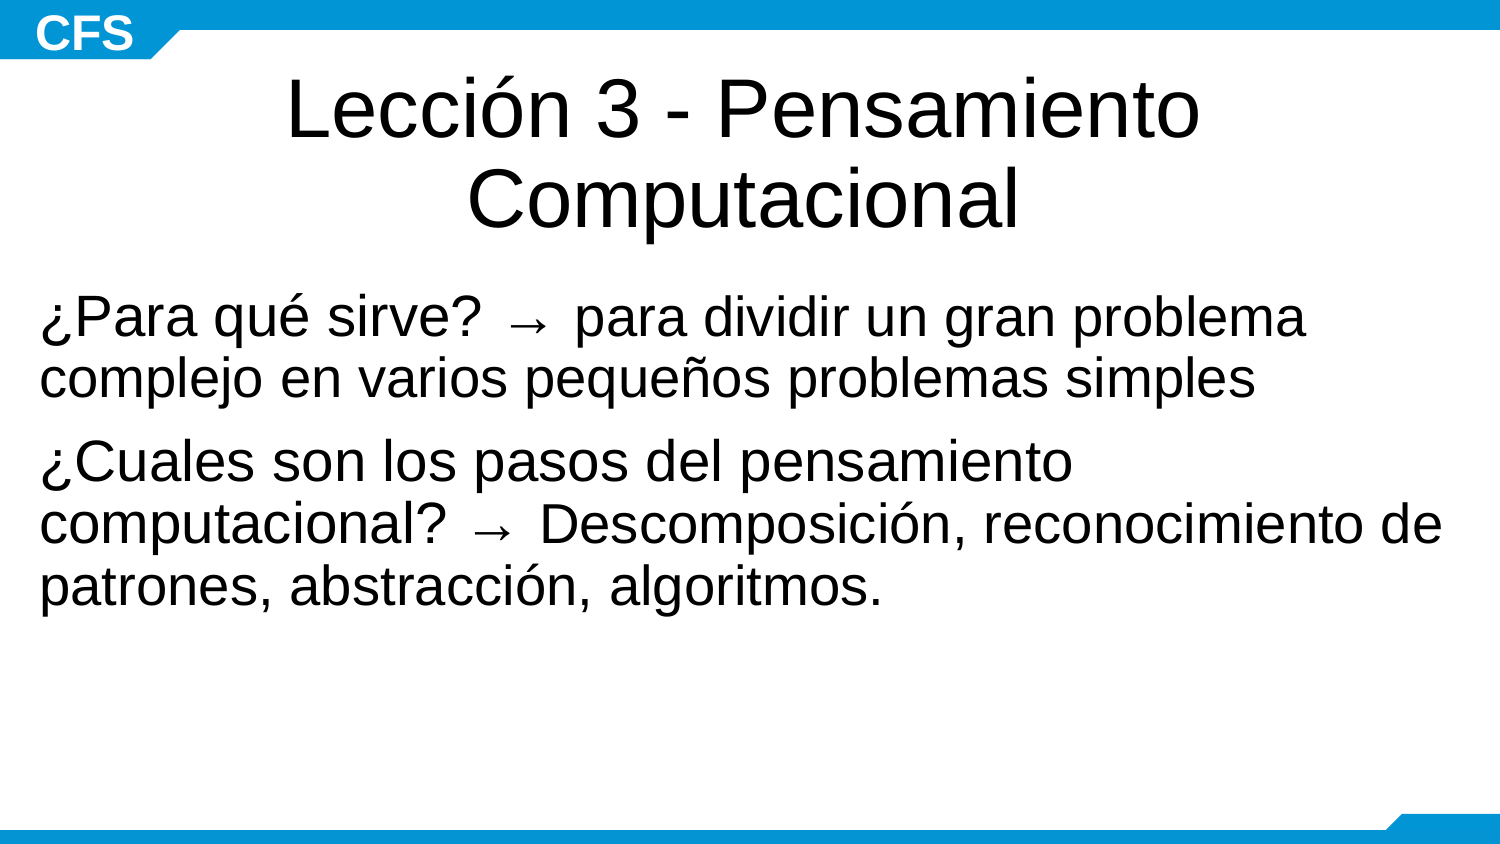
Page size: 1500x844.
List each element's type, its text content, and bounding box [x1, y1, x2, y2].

list ¿Para qué sirve? → para dividir un gran problema complejo en varios pequeños problemas simples ¿Cuales son los pasos del pensamiento computacional? → Descomposición, reconocimiento de patrones, abstracción, algoritmos. [24, 187, 1500, 714]
title Lección 3 - Pensamiento Computacional [0, 71, 1494, 241]
